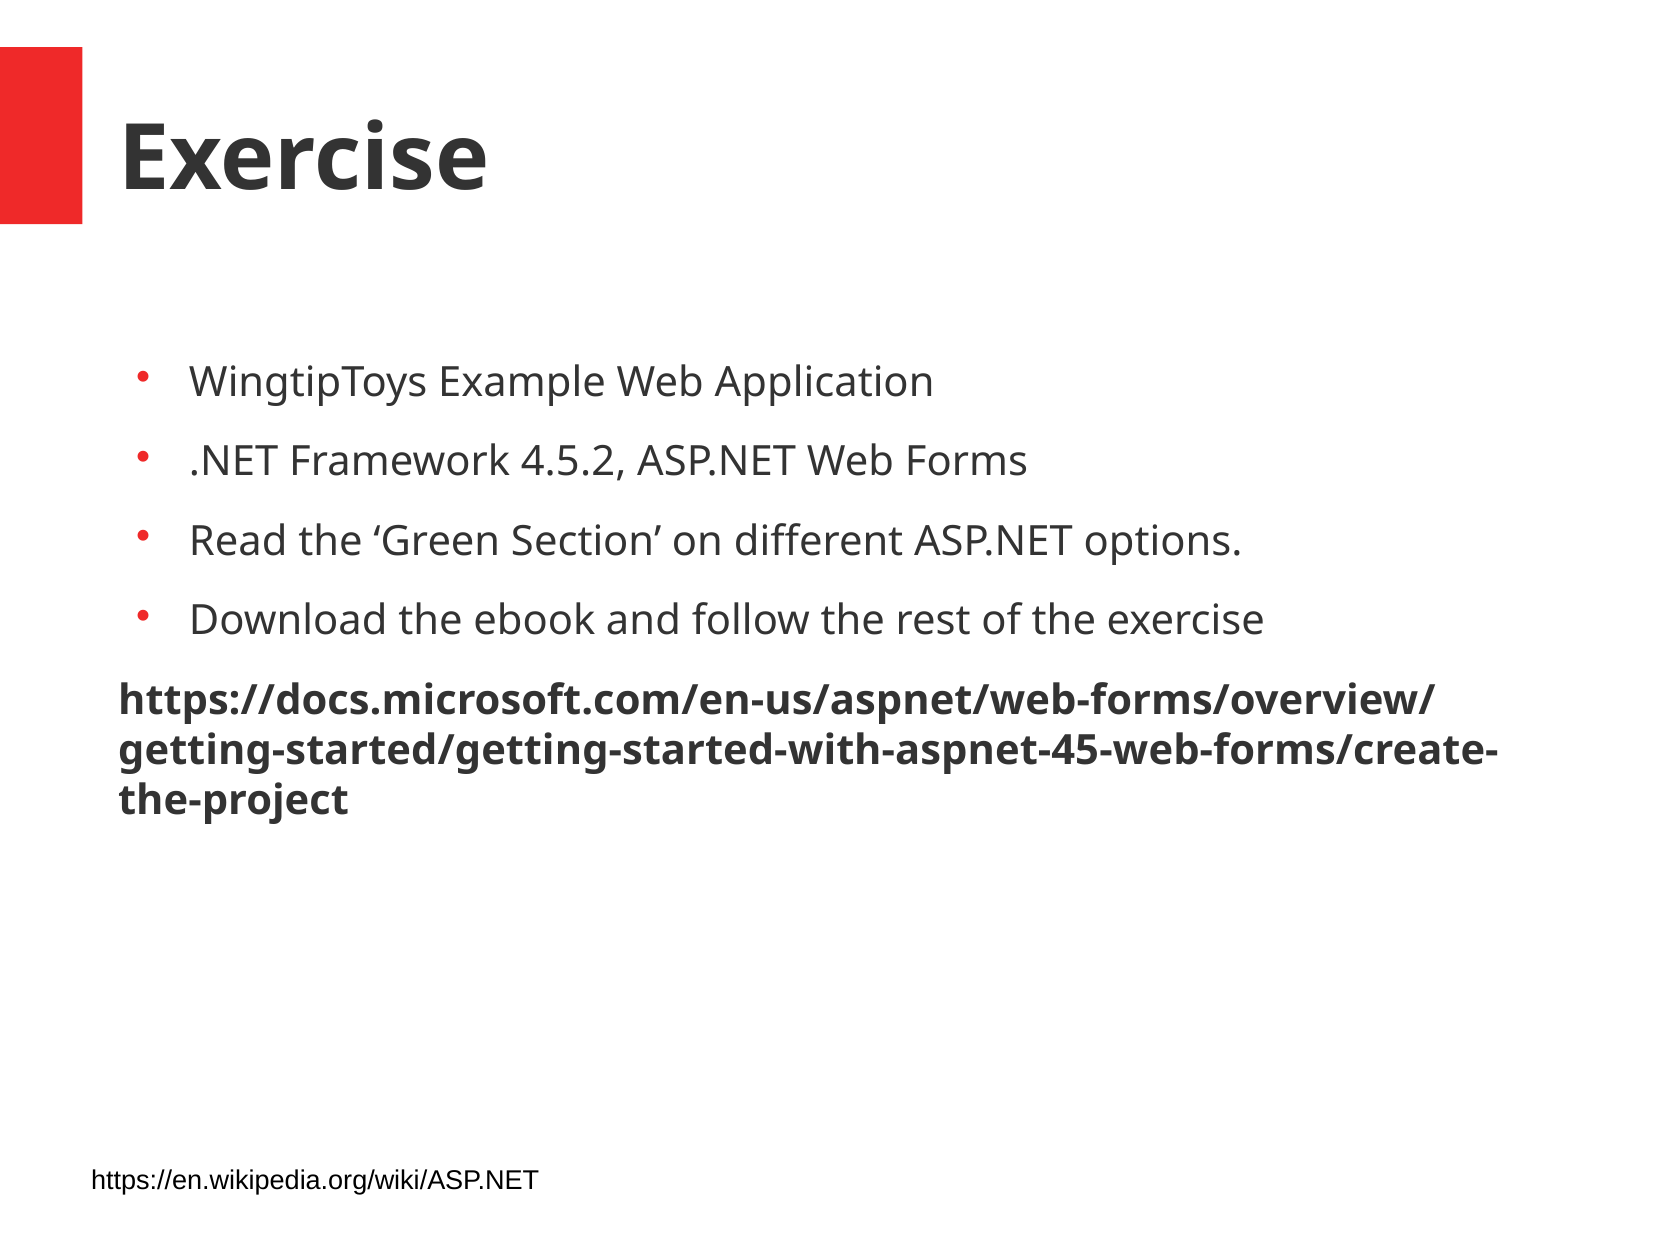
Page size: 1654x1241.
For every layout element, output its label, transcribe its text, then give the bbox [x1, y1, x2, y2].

text_box WingtipToys Example Web Application .NET Framework 4.5.2, ASP.NET Web Forms Read the ‘Green Section’ on different ASP.NET options. Download the ebook and follow the rest of the exercise https://docs.microsoft.com/en-us/aspnet/web-forms/overview/getting-started/getting-started-with-aspnet-45-web-forms/create-the-project [118, 354, 1536, 1074]
text_box Exercise [118, 49, 1571, 257]
text_box https://en.wikipedia.org/wiki/ASP.NET [76, 1155, 1020, 1212]
